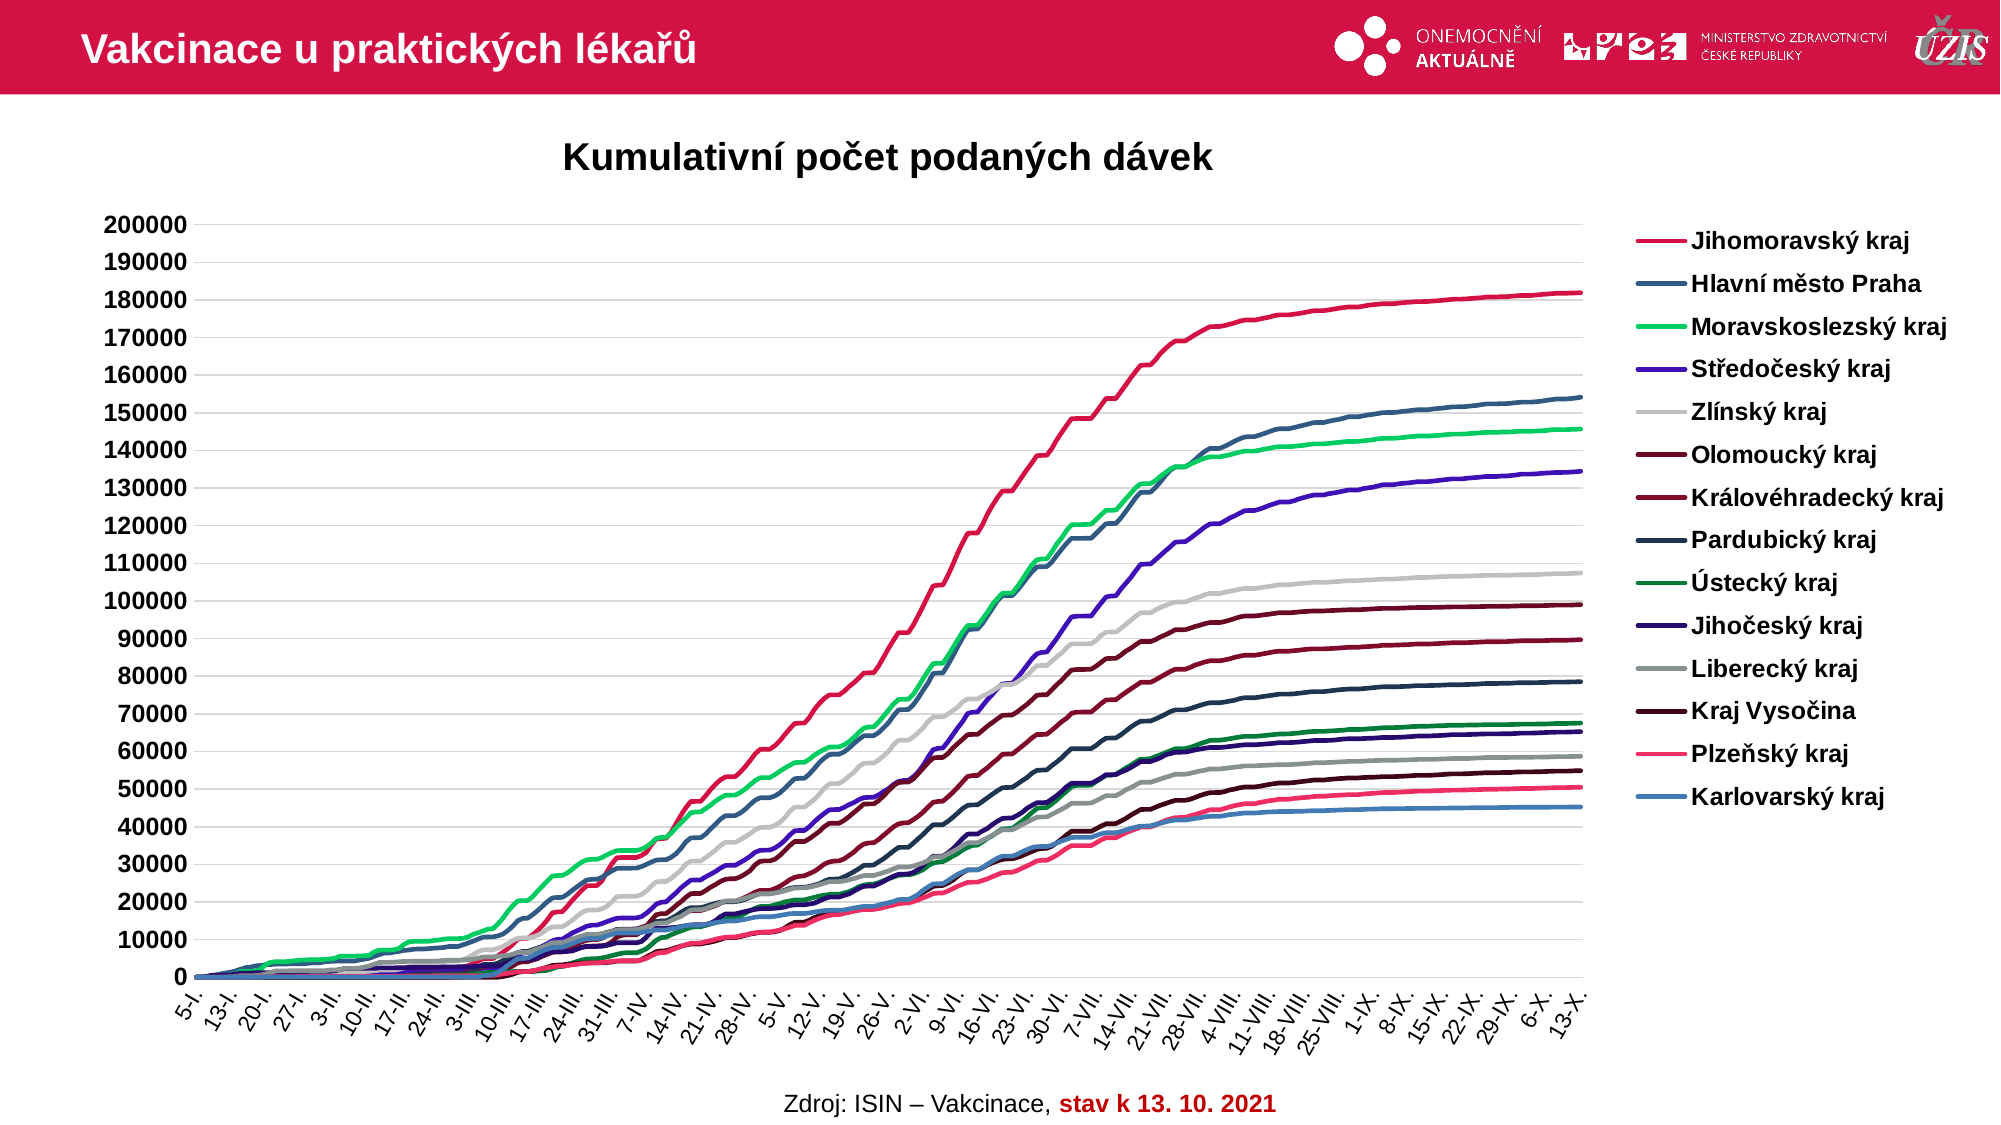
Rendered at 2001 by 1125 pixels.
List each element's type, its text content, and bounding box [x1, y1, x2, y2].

picture [1563, 31, 1888, 60]
picture [1334, 16, 1542, 76]
chart [65, 97, 1969, 1080]
picture [1915, 15, 1989, 66]
text_box Zdroj: ISIN – Vakcinace, stav k 13. 10. 2021 [507, 1080, 1554, 1125]
title Vakcinace u praktických lékařů [65, 2, 1251, 97]
